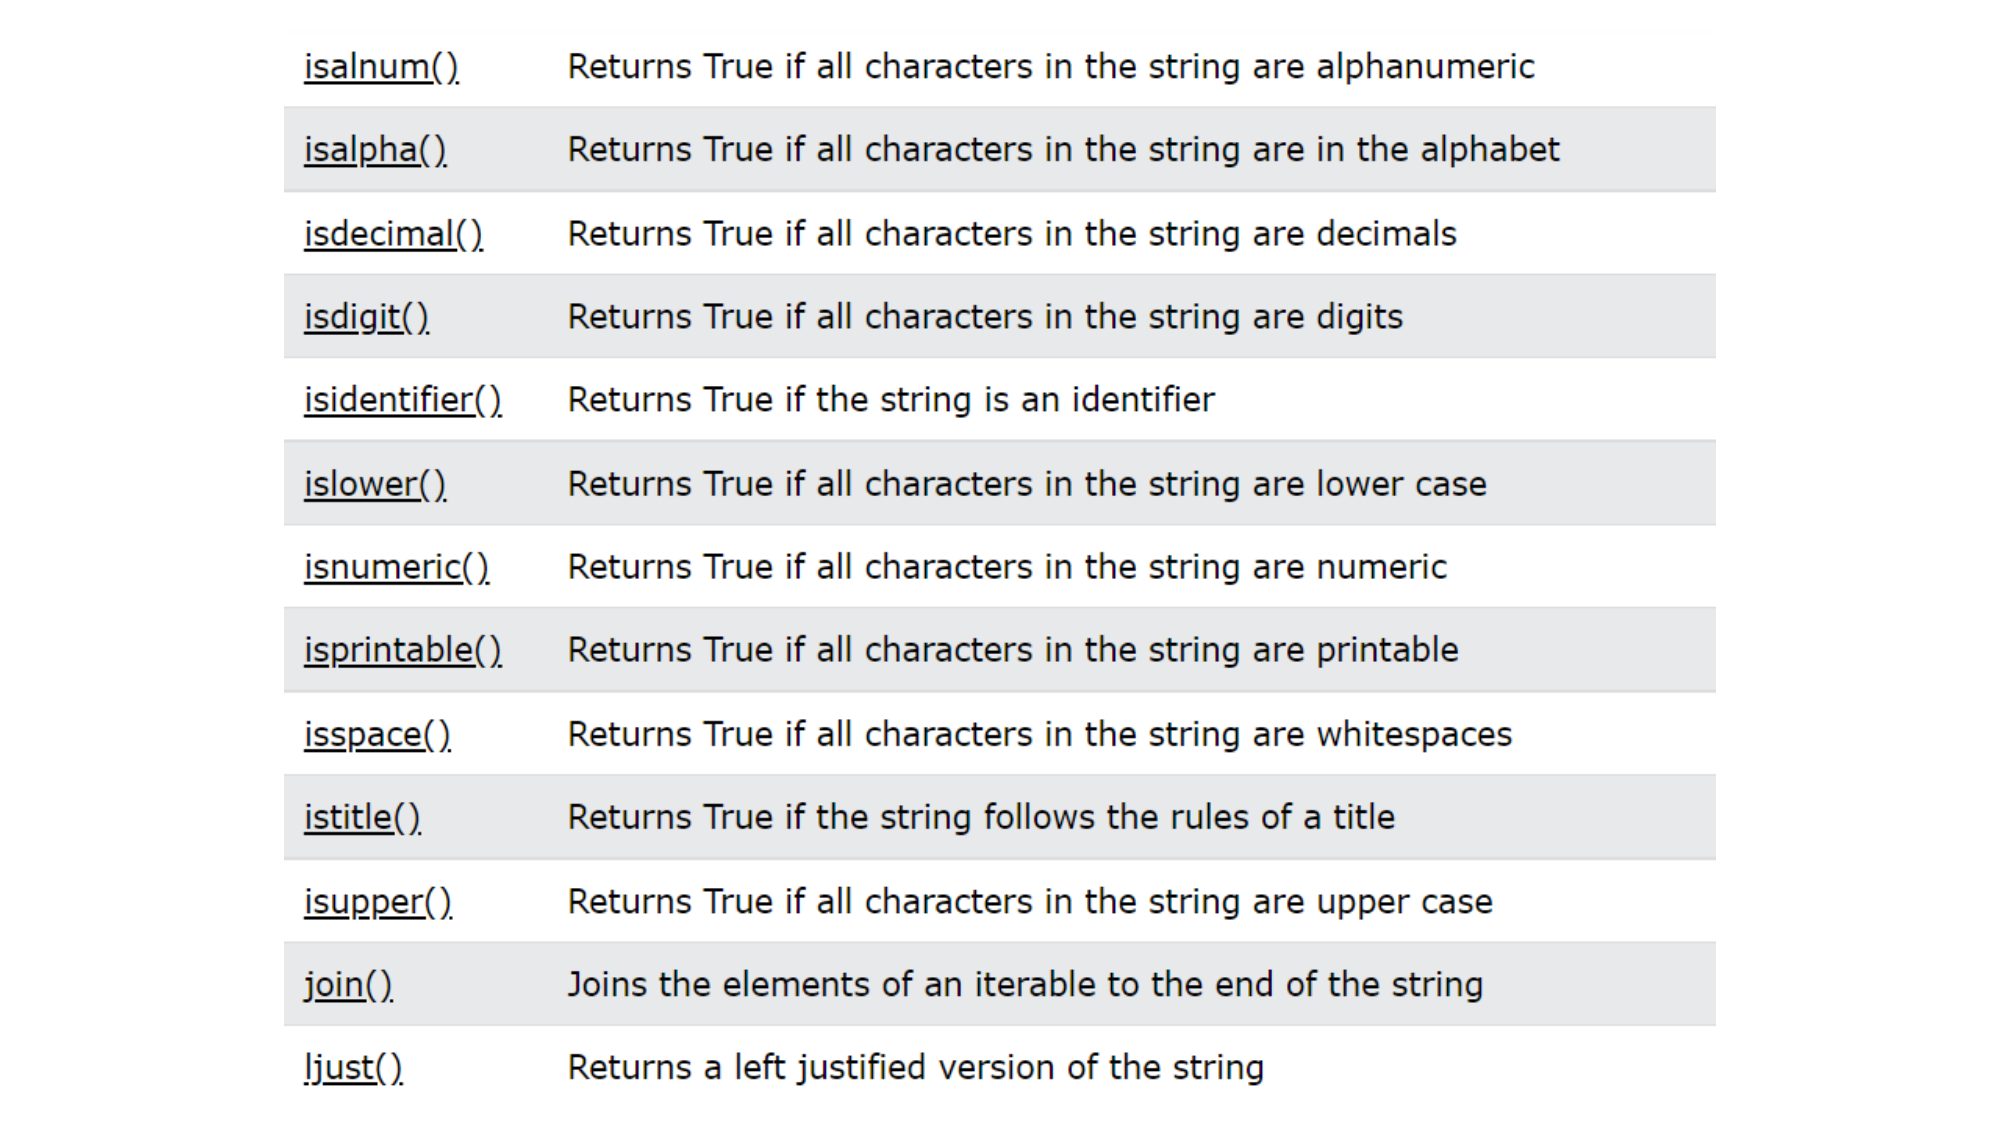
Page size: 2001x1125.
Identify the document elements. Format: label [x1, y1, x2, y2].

picture [283, 30, 1717, 1096]
